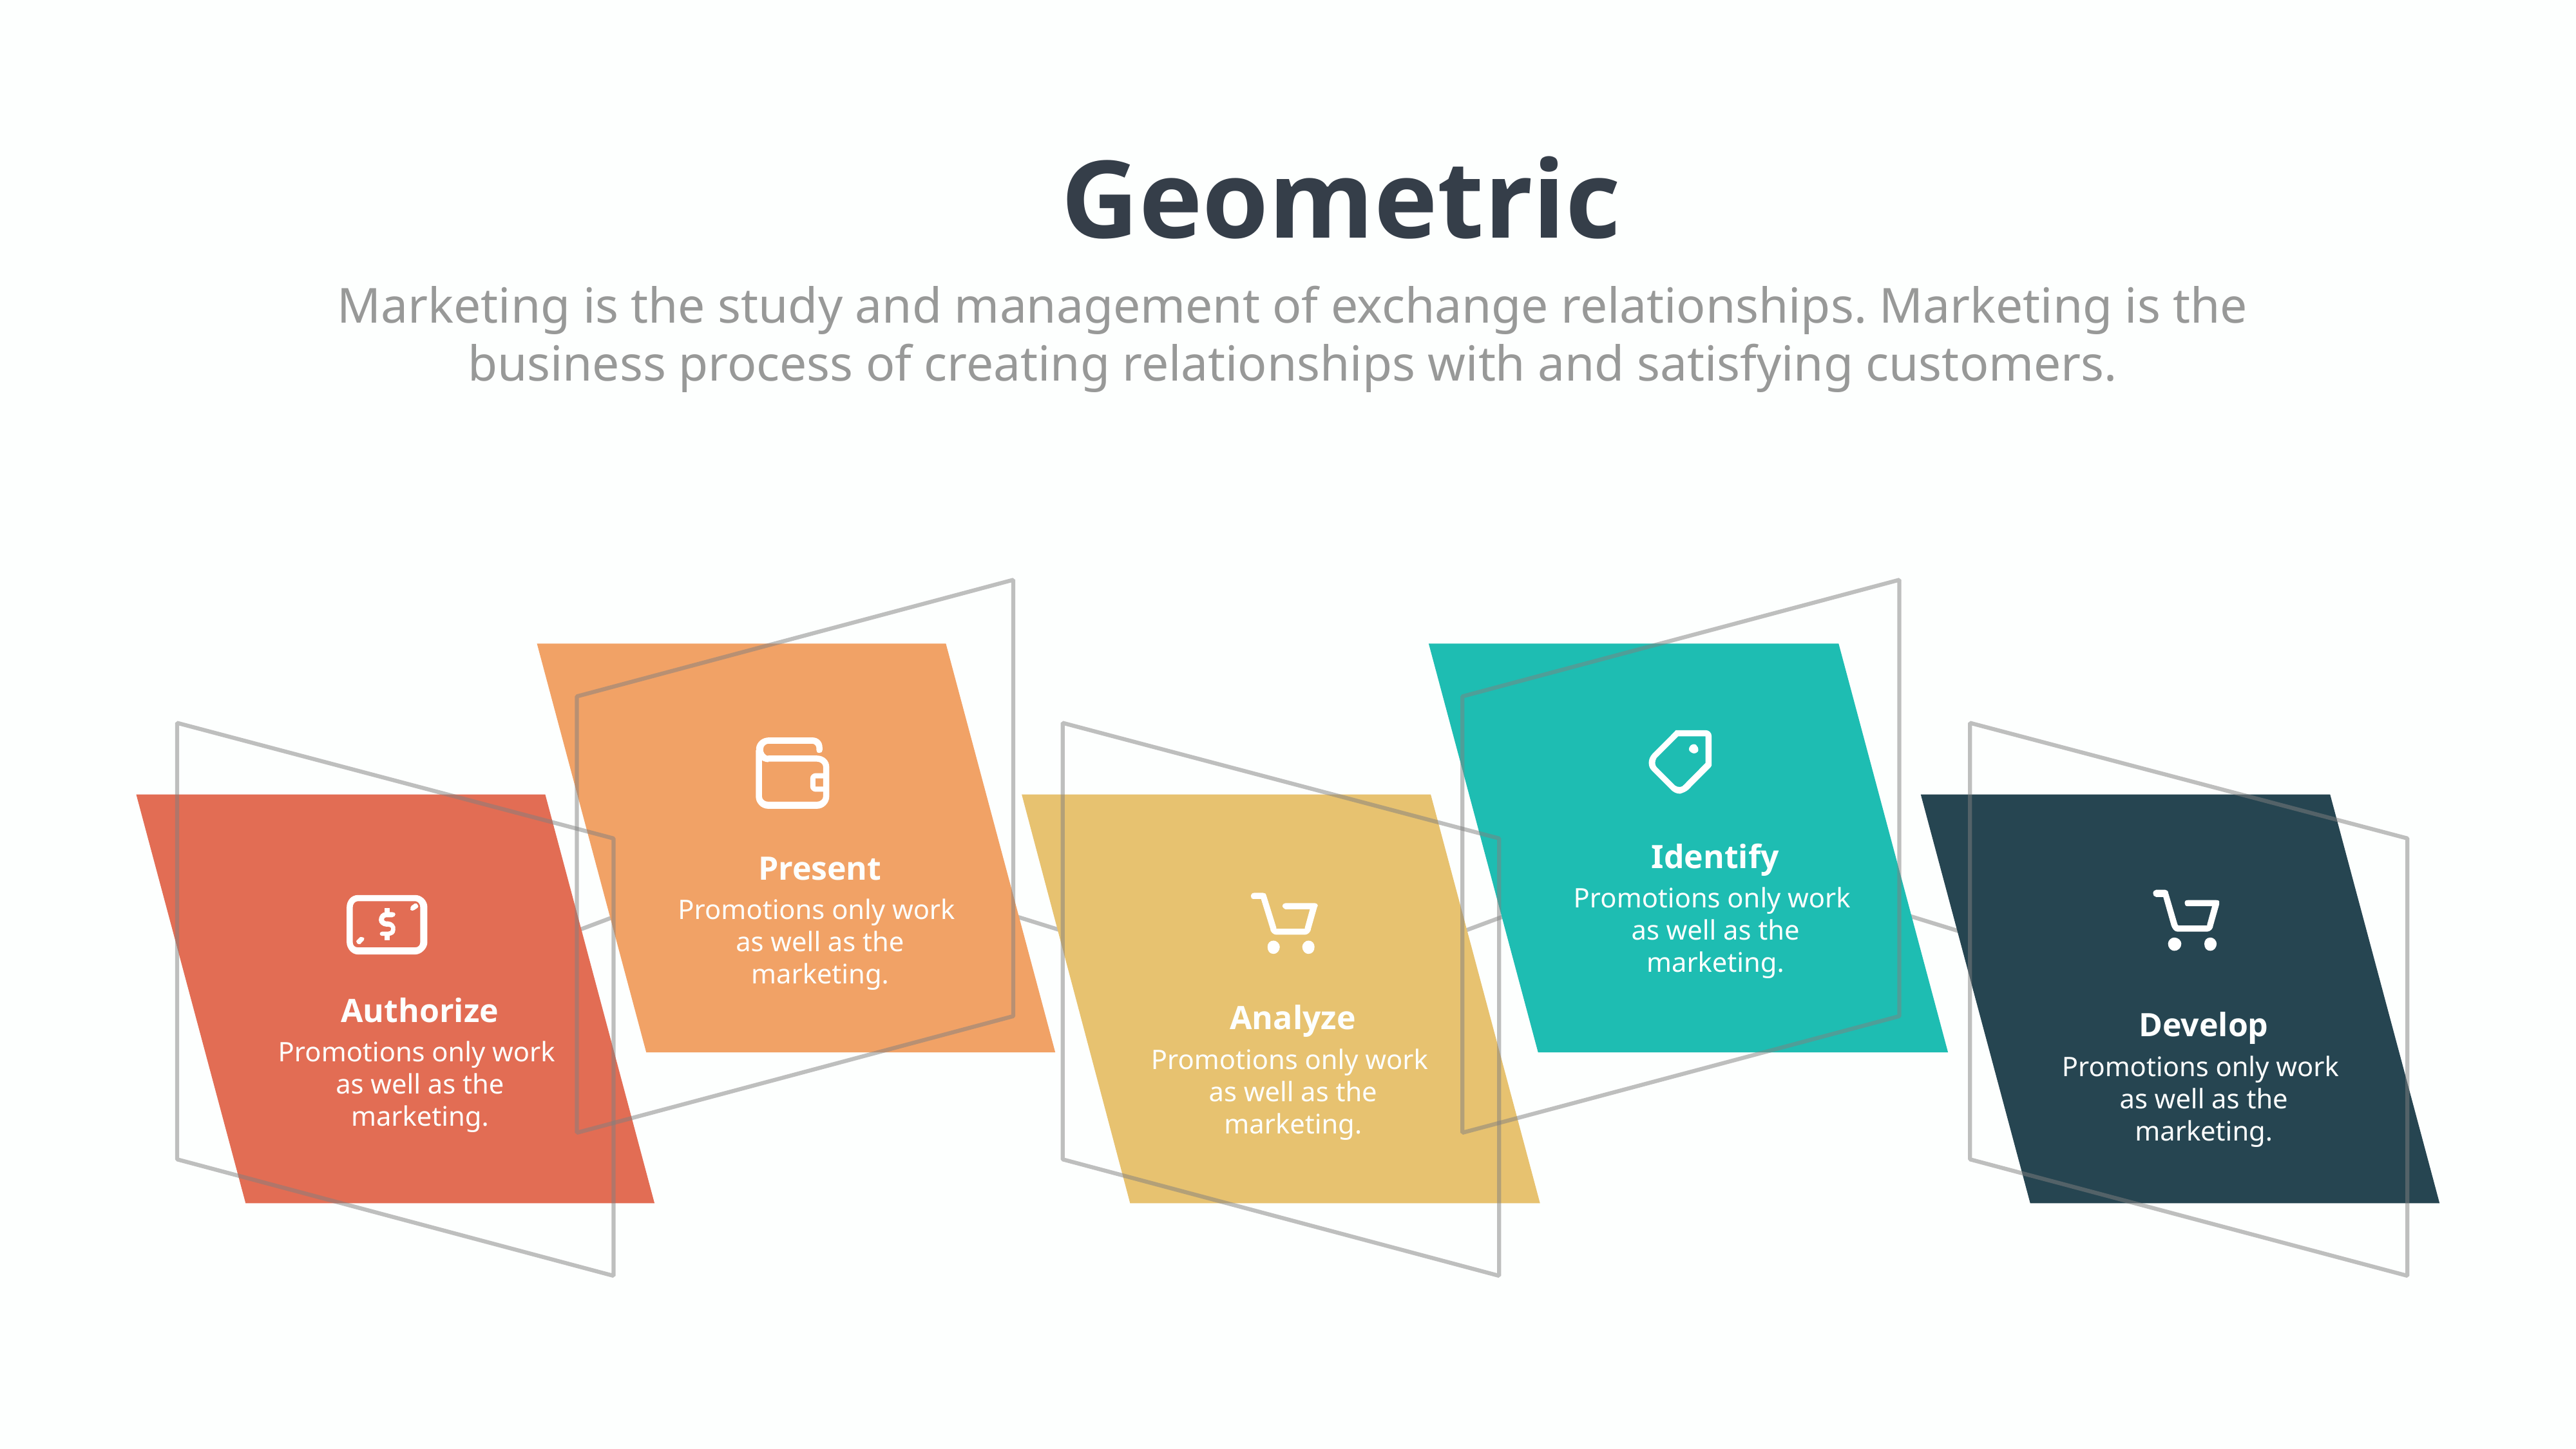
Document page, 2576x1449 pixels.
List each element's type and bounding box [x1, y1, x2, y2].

text_box [1764, 871, 1949, 1053]
text_box [1062, 723, 1500, 1276]
text_box [1250, 893, 1318, 935]
text_box [1267, 940, 1280, 954]
text_box [1123, 1176, 1226, 1204]
text_box [810, 773, 823, 792]
text_box [1334, 794, 1438, 822]
text_box [2408, 1084, 2440, 1204]
text_box [2041, 999, 2367, 1120]
text_box [287, 126, 2300, 397]
text_box [537, 643, 773, 792]
text_box [384, 934, 390, 940]
text_box [1020, 917, 1062, 999]
text_box [1912, 916, 1970, 999]
text_box [614, 1119, 655, 1204]
text_box [449, 794, 553, 822]
text_box [379, 912, 396, 936]
text_box [577, 580, 1014, 1133]
text_box [410, 903, 419, 911]
text_box [658, 842, 982, 963]
text_box [177, 723, 614, 1276]
text_box [1553, 831, 1878, 951]
text_box [258, 985, 582, 1105]
text_box [238, 1176, 340, 1204]
text_box [384, 907, 390, 914]
text_box [1302, 940, 1315, 954]
text_box [1920, 794, 1970, 978]
text_box [347, 895, 428, 955]
text_box [1462, 580, 1900, 1133]
text_box [1648, 730, 1712, 794]
text_box [2153, 889, 2220, 932]
text_box [756, 752, 830, 809]
text_box [1500, 1119, 1540, 1204]
text_box [1428, 643, 1659, 770]
text_box [2168, 937, 2182, 951]
text_box [136, 794, 177, 945]
text_box [2242, 794, 2337, 819]
text_box [1131, 992, 1456, 1113]
text_box [356, 937, 365, 945]
text_box [2204, 937, 2217, 951]
text_box [879, 898, 1056, 1053]
text_box [1022, 794, 1062, 947]
text_box [2022, 1173, 2133, 1204]
text_box [1688, 744, 1699, 753]
text_box [756, 737, 823, 762]
text_box [1970, 723, 2408, 1276]
